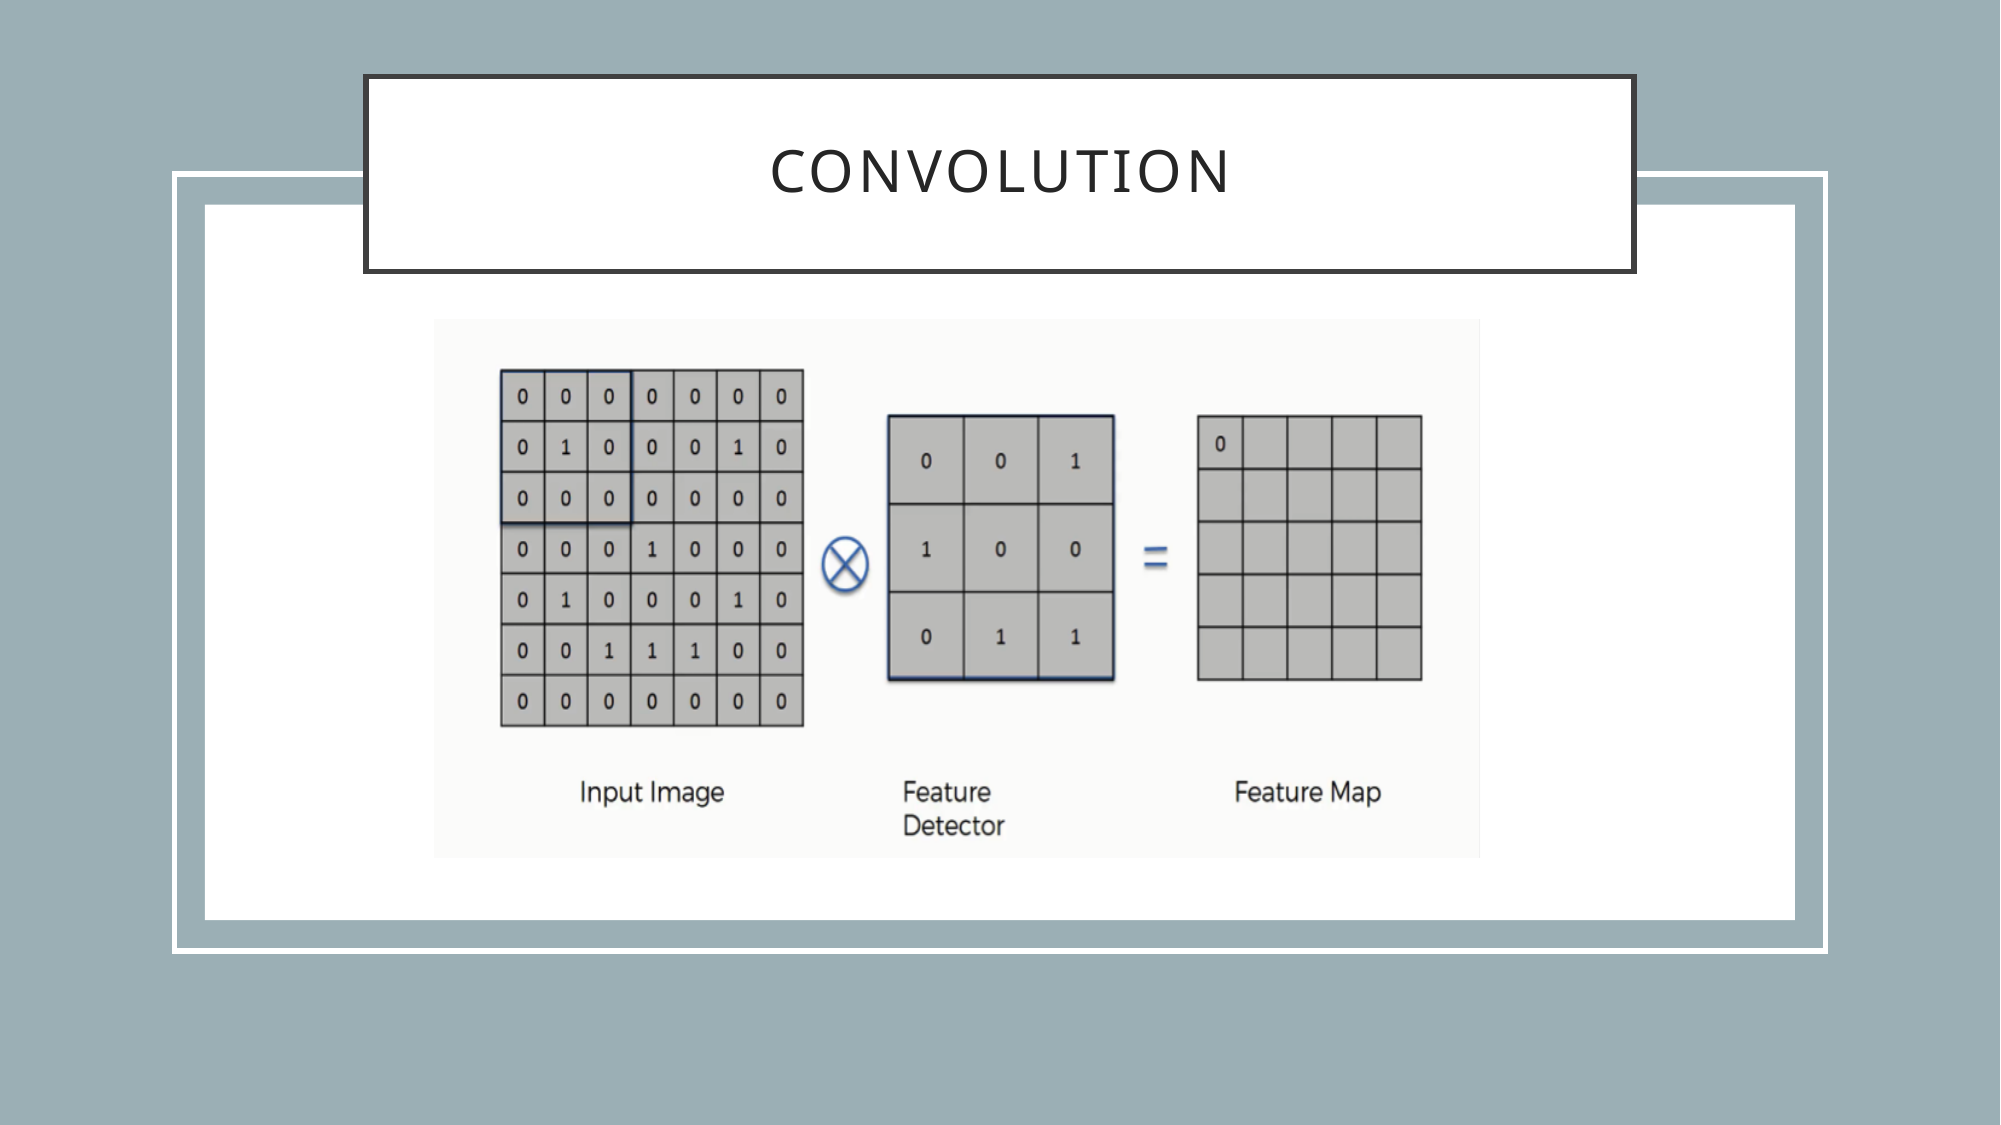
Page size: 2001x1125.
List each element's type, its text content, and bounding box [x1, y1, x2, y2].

text_box [0, 0, 2000, 1125]
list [434, 319, 1481, 858]
text_box [173, 173, 1827, 952]
title convolution [363, 74, 1637, 274]
